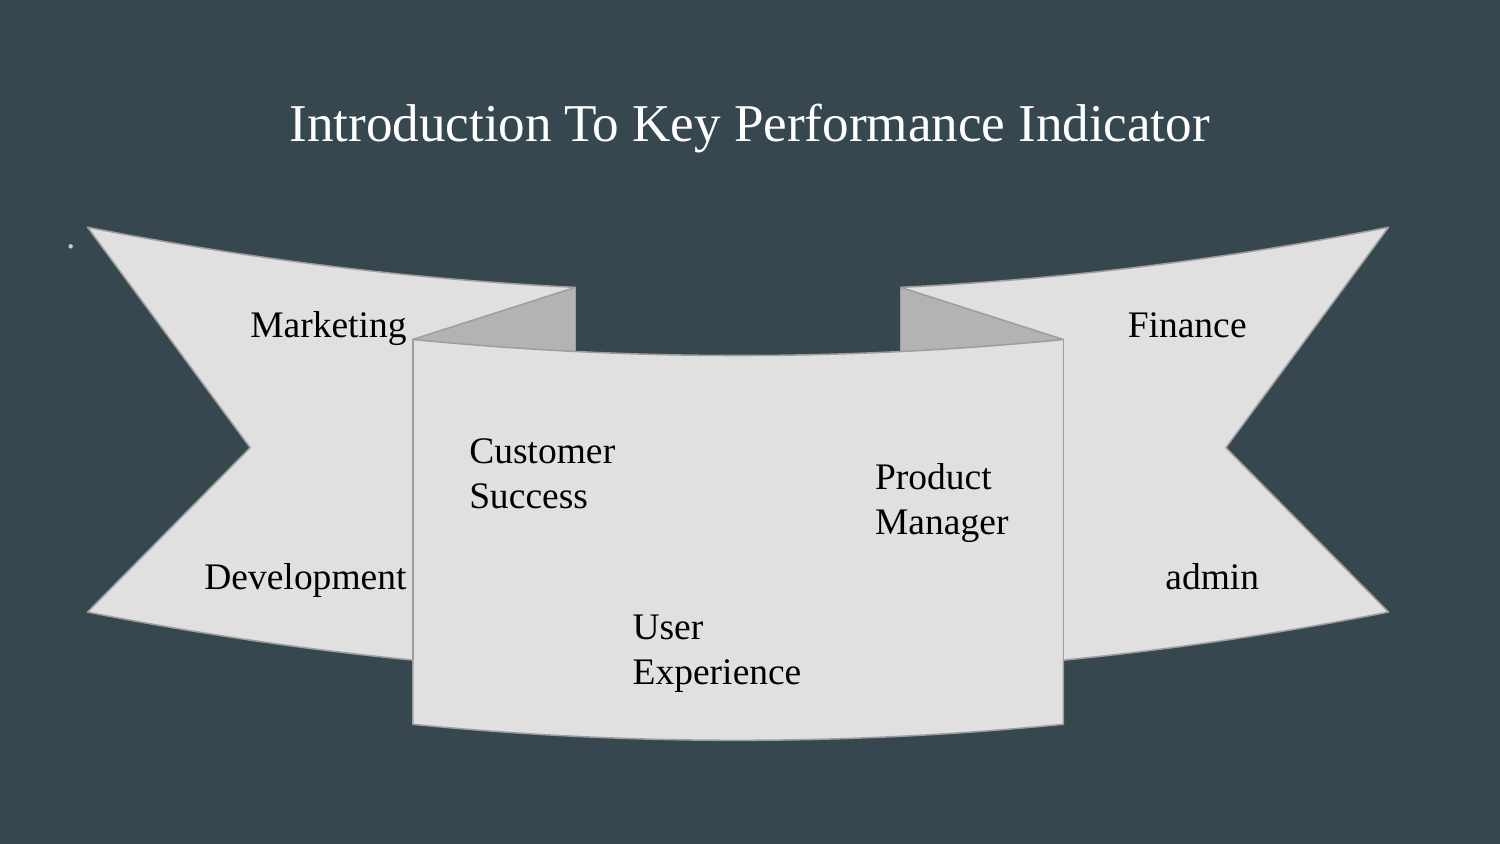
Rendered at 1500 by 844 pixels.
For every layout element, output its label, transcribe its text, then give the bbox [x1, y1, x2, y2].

text_box Customer Success [454, 411, 664, 506]
list . [51, 189, 1449, 750]
text_box [87, 227, 1389, 741]
text_box Marketing [235, 284, 445, 342]
text_box Product Manager [860, 436, 1081, 531]
text_box User Experience [617, 587, 838, 711]
text_box Finance [1112, 284, 1293, 365]
text_box admin [1150, 537, 1293, 617]
text_box Development [189, 537, 445, 594]
title Introduction To Key Performance Indicator [51, 72, 1449, 167]
